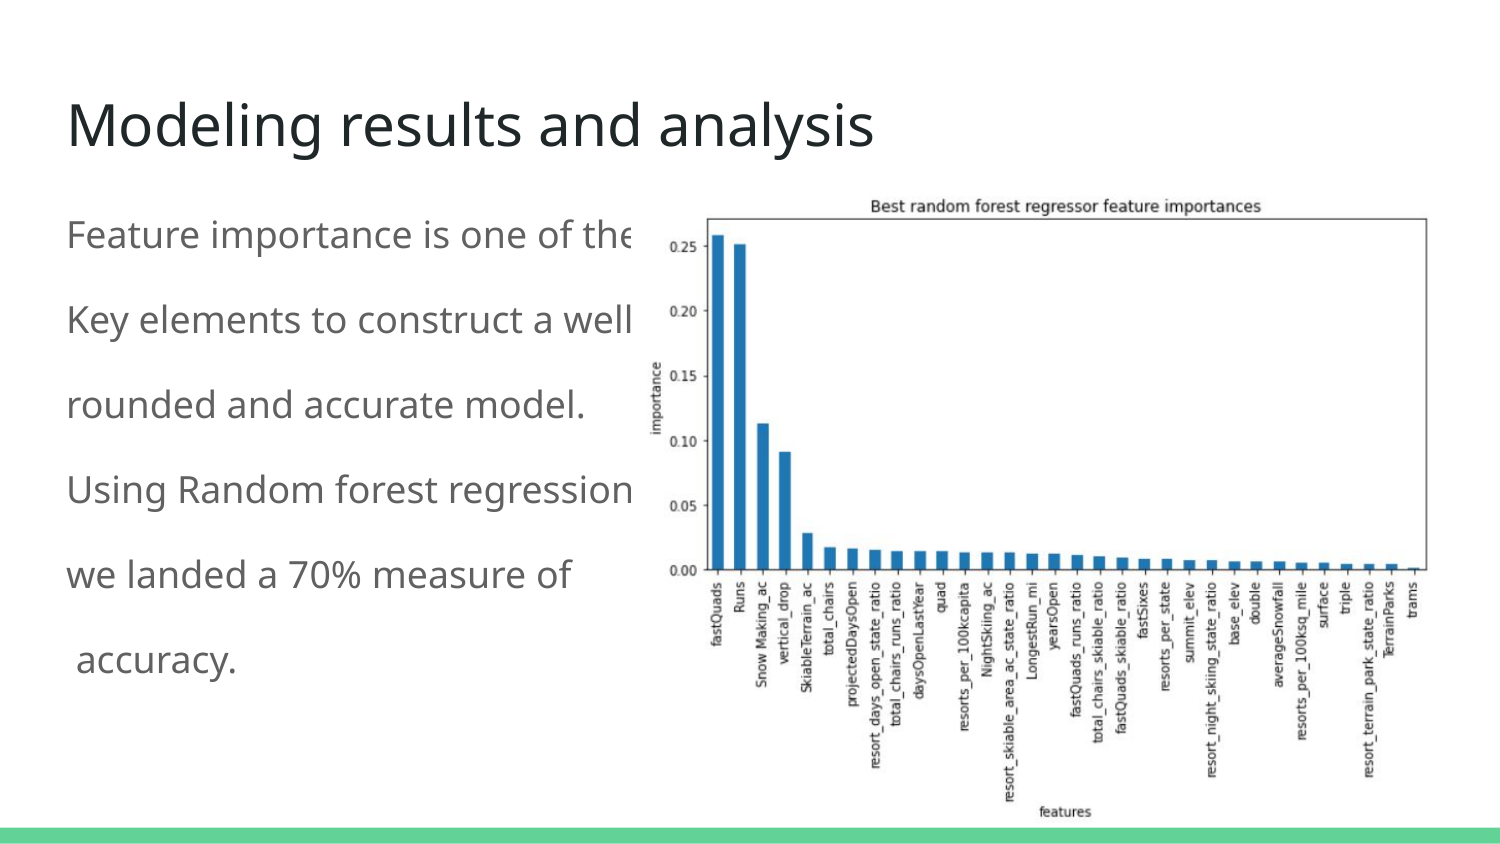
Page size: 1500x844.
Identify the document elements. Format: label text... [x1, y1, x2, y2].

picture [631, 188, 1450, 827]
title Modeling results and analysis [51, 72, 1449, 167]
list Feature importance is one of the Key elements to construct a well rounded and accurate model. Using Random forest regression, we landed a 70% measure of accuracy. [51, 189, 629, 750]
